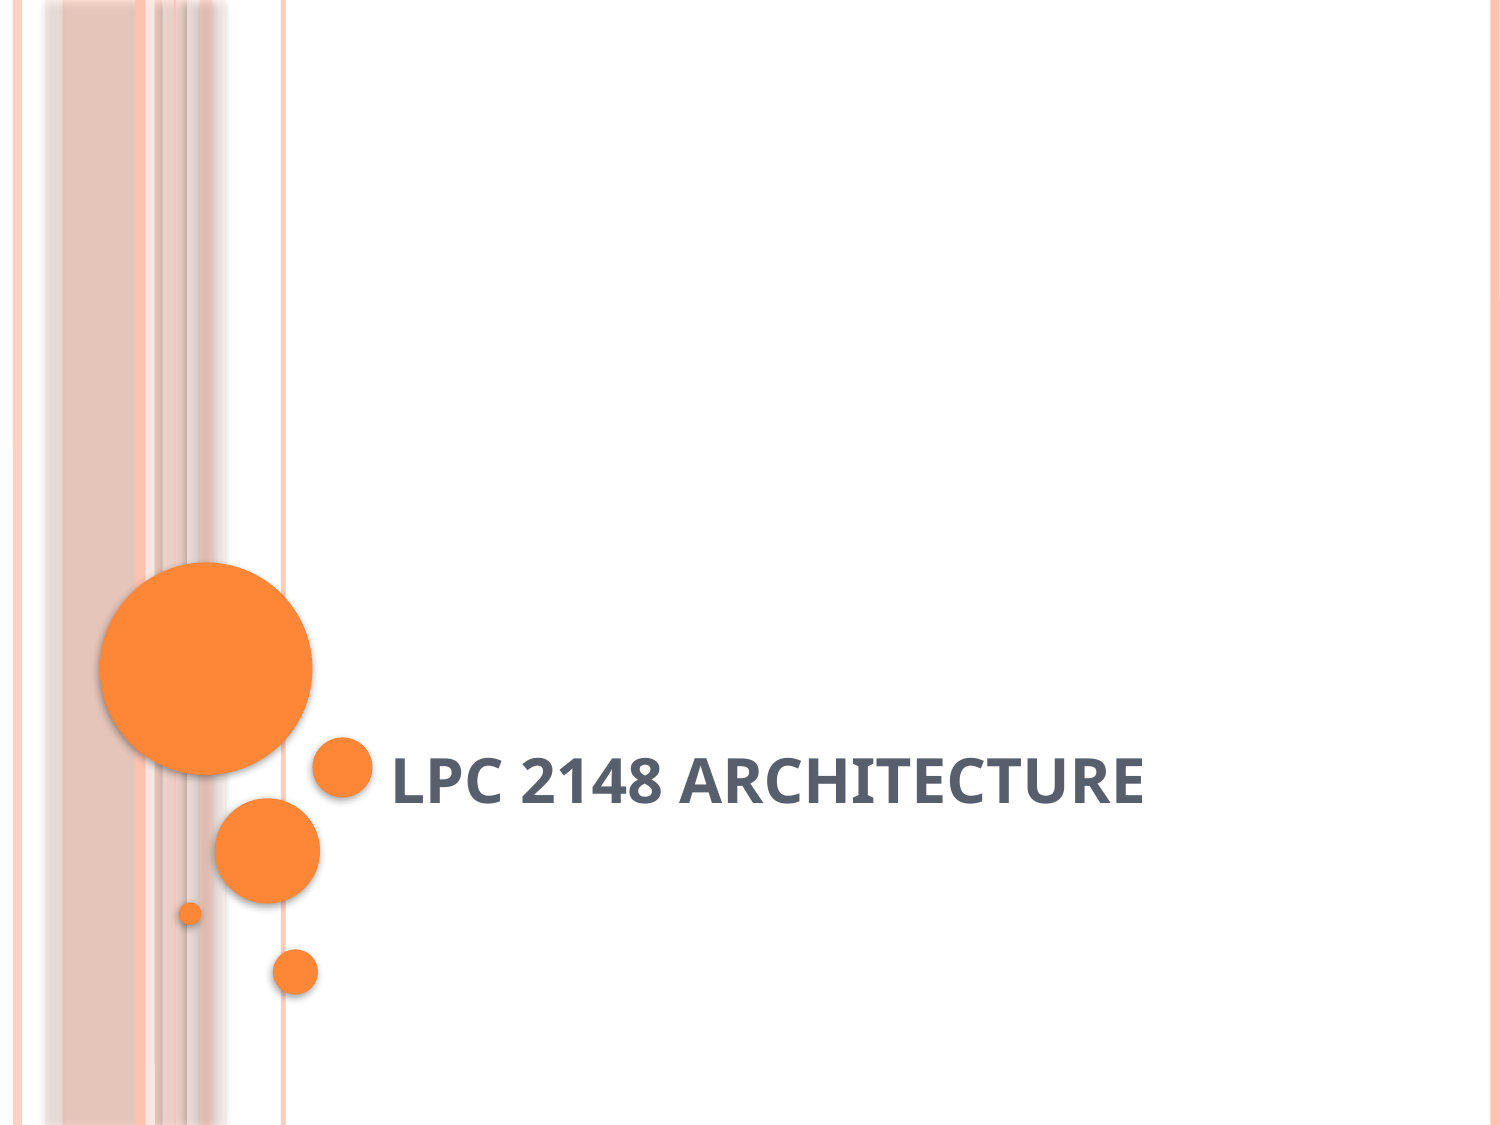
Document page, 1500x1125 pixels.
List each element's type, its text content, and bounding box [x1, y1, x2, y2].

title LPC 2148 Architecture [375, 512, 1388, 824]
